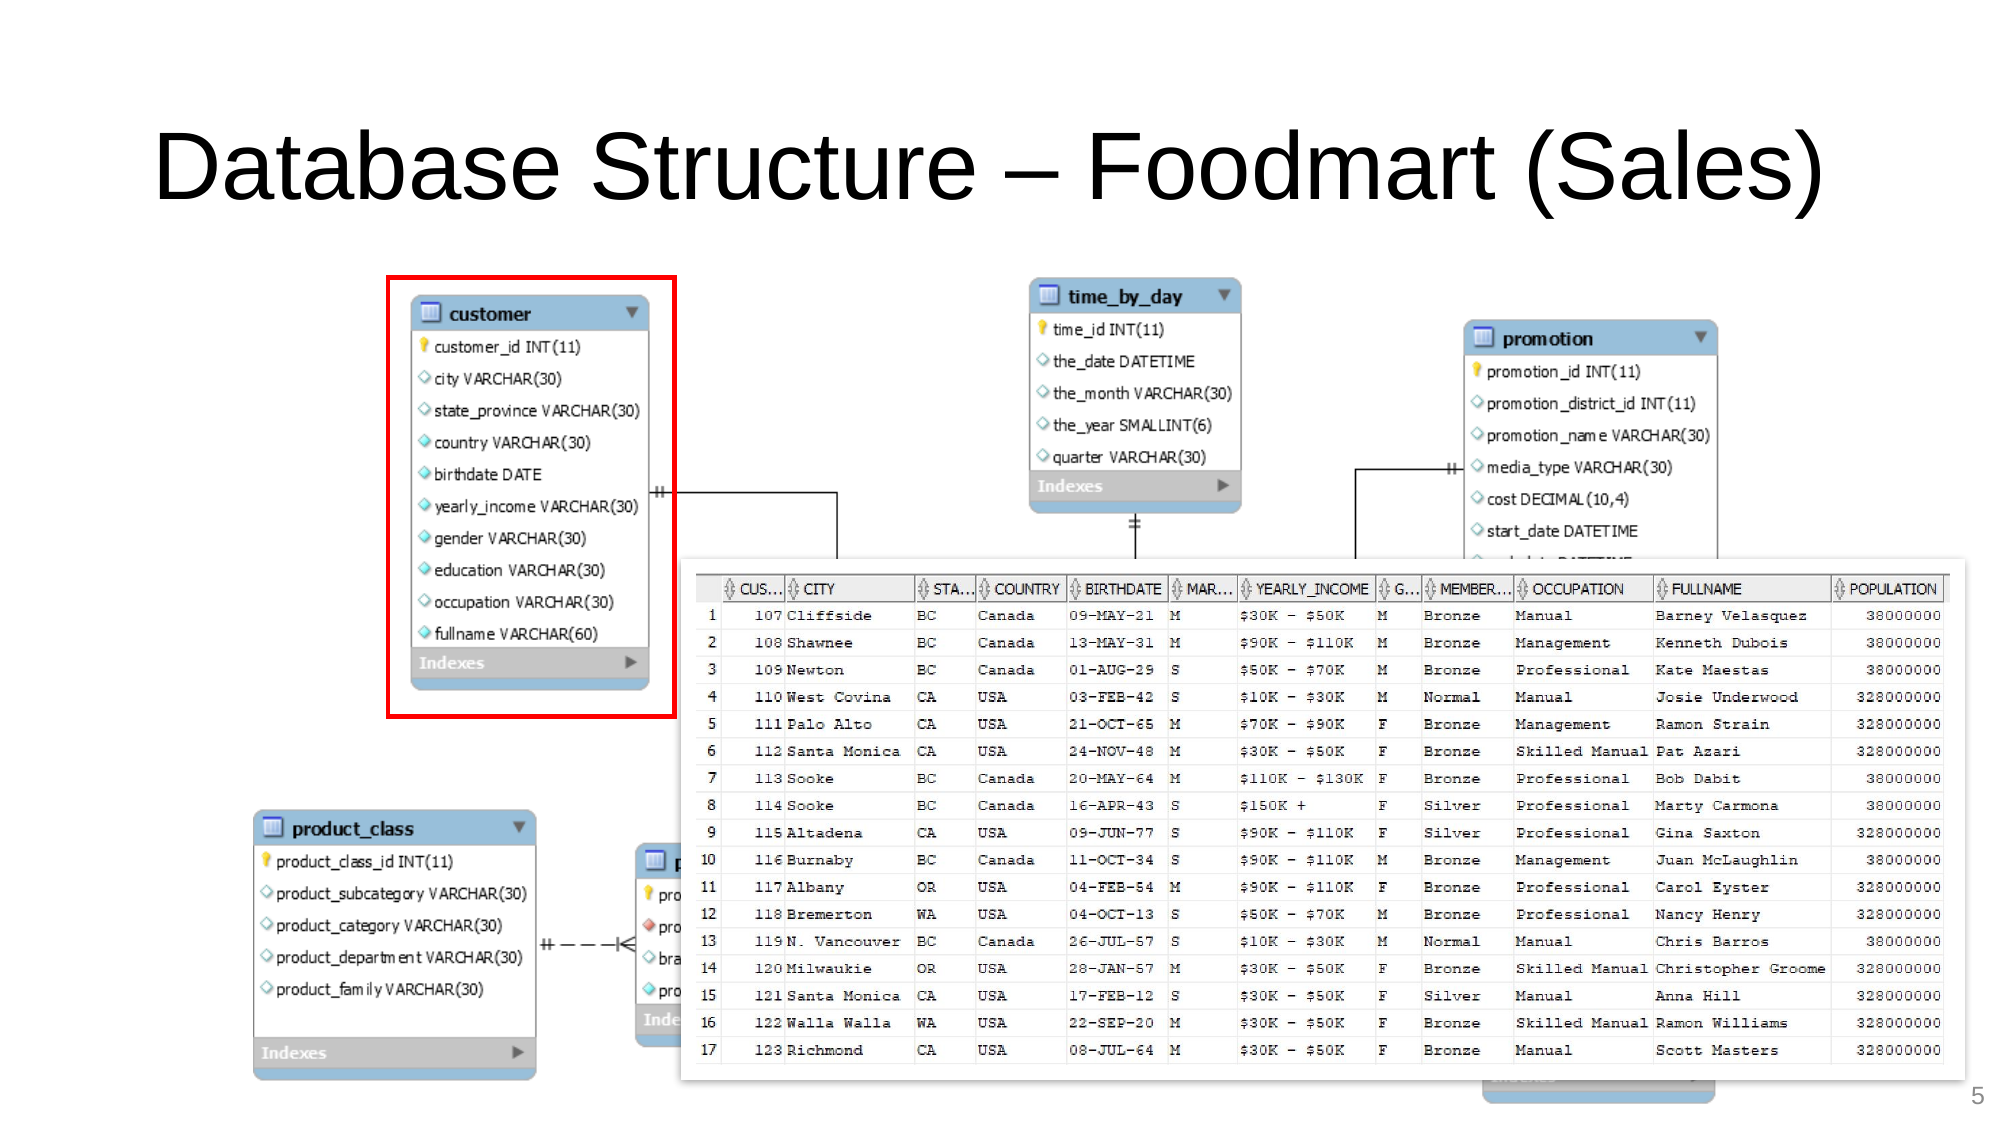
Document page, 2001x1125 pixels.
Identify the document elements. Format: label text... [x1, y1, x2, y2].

slide_number 5 [1550, 1065, 2000, 1125]
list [253, 263, 1746, 1117]
picture [695, 573, 1950, 1066]
title Database Structure – Foodmart (Sales) [137, 59, 1863, 278]
